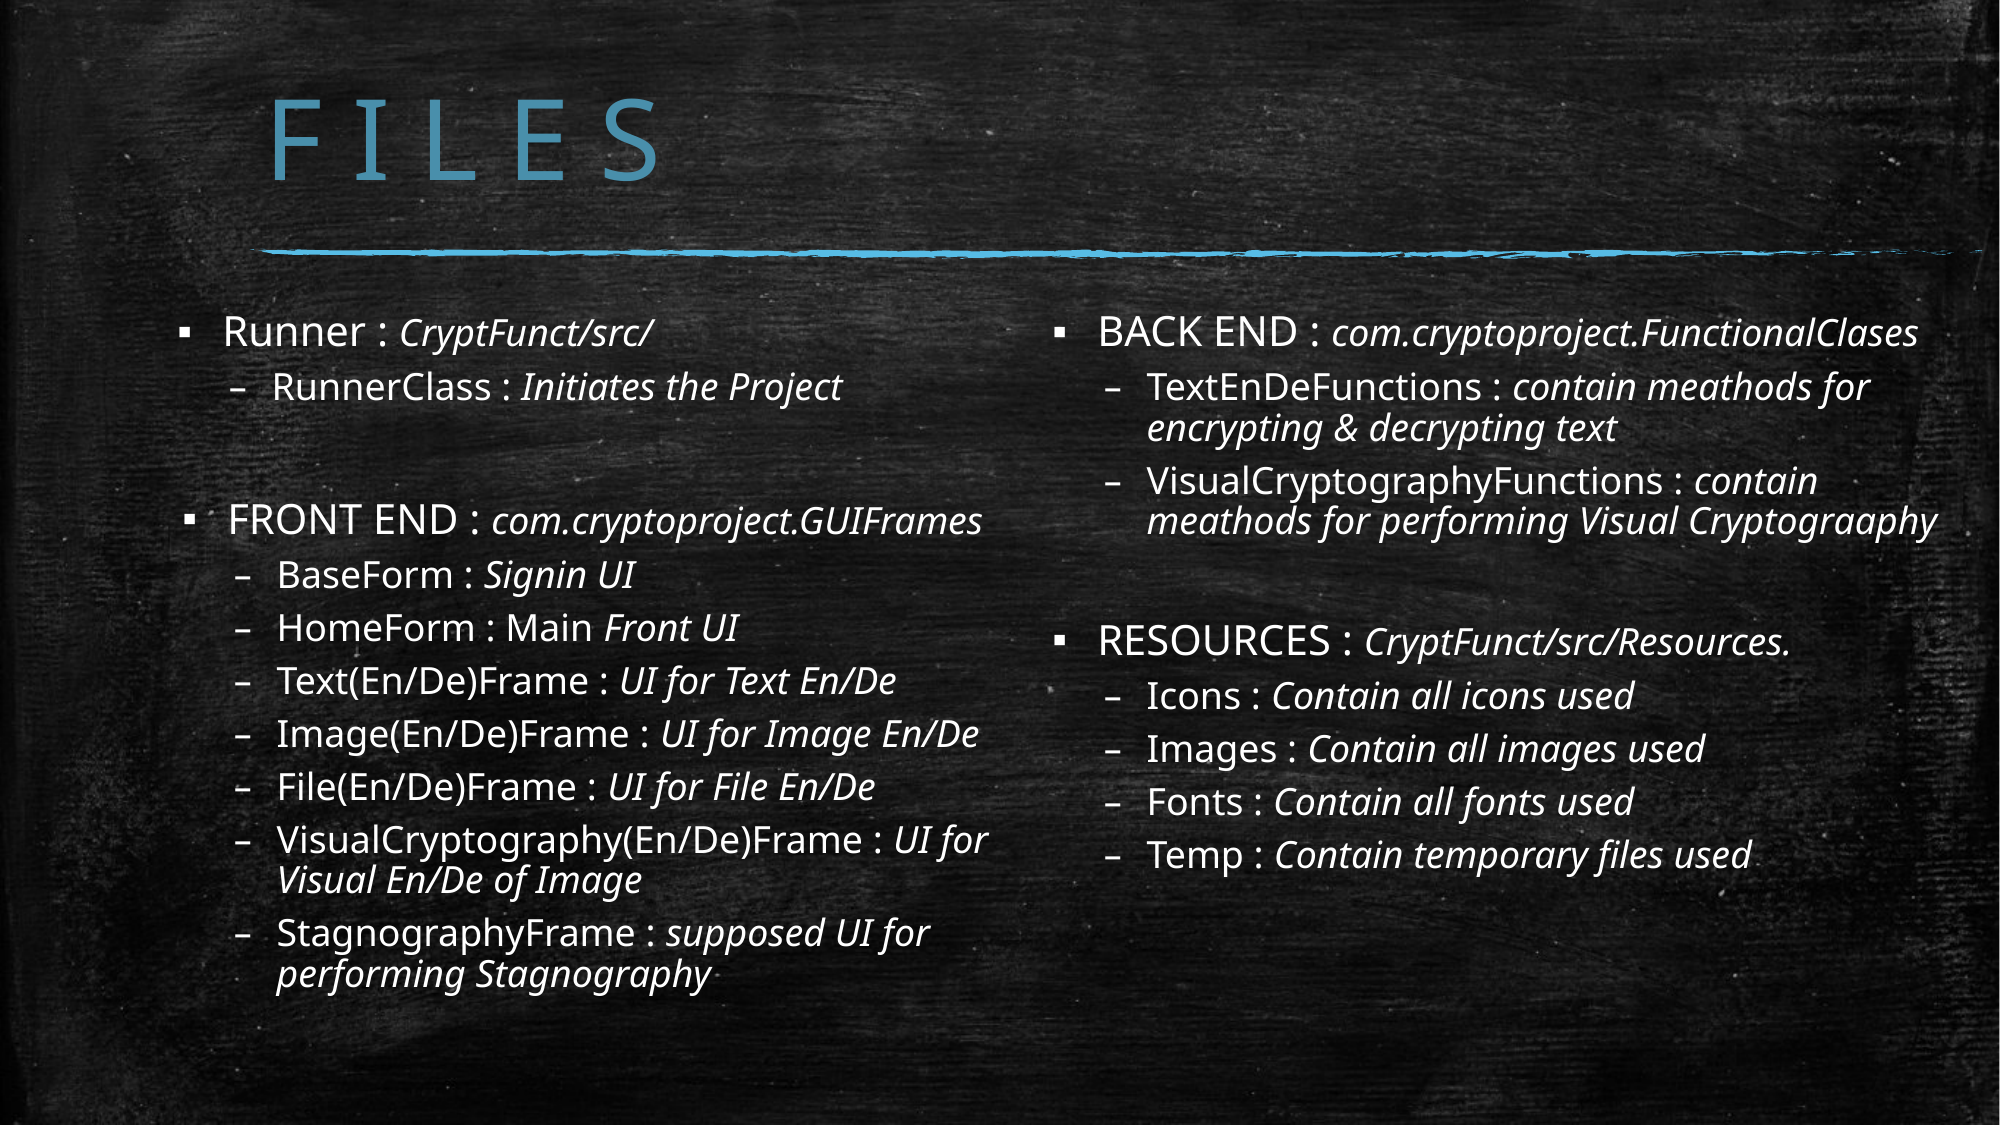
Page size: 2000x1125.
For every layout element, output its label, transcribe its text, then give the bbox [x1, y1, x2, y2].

list BACK END : com.cryptoproject.FunctionalClases TextEnDeFunctions : contain meathods for encrypting & decrypting text VisualCryptographyFunctions : contain meathods for performing Visual Cryptograaphy [1037, 303, 1981, 563]
list FRONT END : com.cryptoproject.GUIFrames BaseForm : Signin UI HomeForm : Main Front UI Text(En/De)Frame : UI for Text En/De Image(En/De)Frame : UI for Image En/De File(En/De)Frame : UI for File En/De VisualCryptography(En/De)Frame : UI for Visual En/De of Image StagnographyFrame : supposed UI for performing Stagnography [167, 491, 1043, 1004]
text_box RESOURCES : CryptFunct/src/Resources. Icons : Contain all icons used Images : Contain all images used Fonts : Contain all fonts used Temp : Contain temporary files used [1037, 611, 1981, 925]
title F I L E S [249, 45, 1938, 213]
text_box Runner : CryptFunct/src/ RunnerClass : Initiates the Project [162, 303, 1038, 471]
